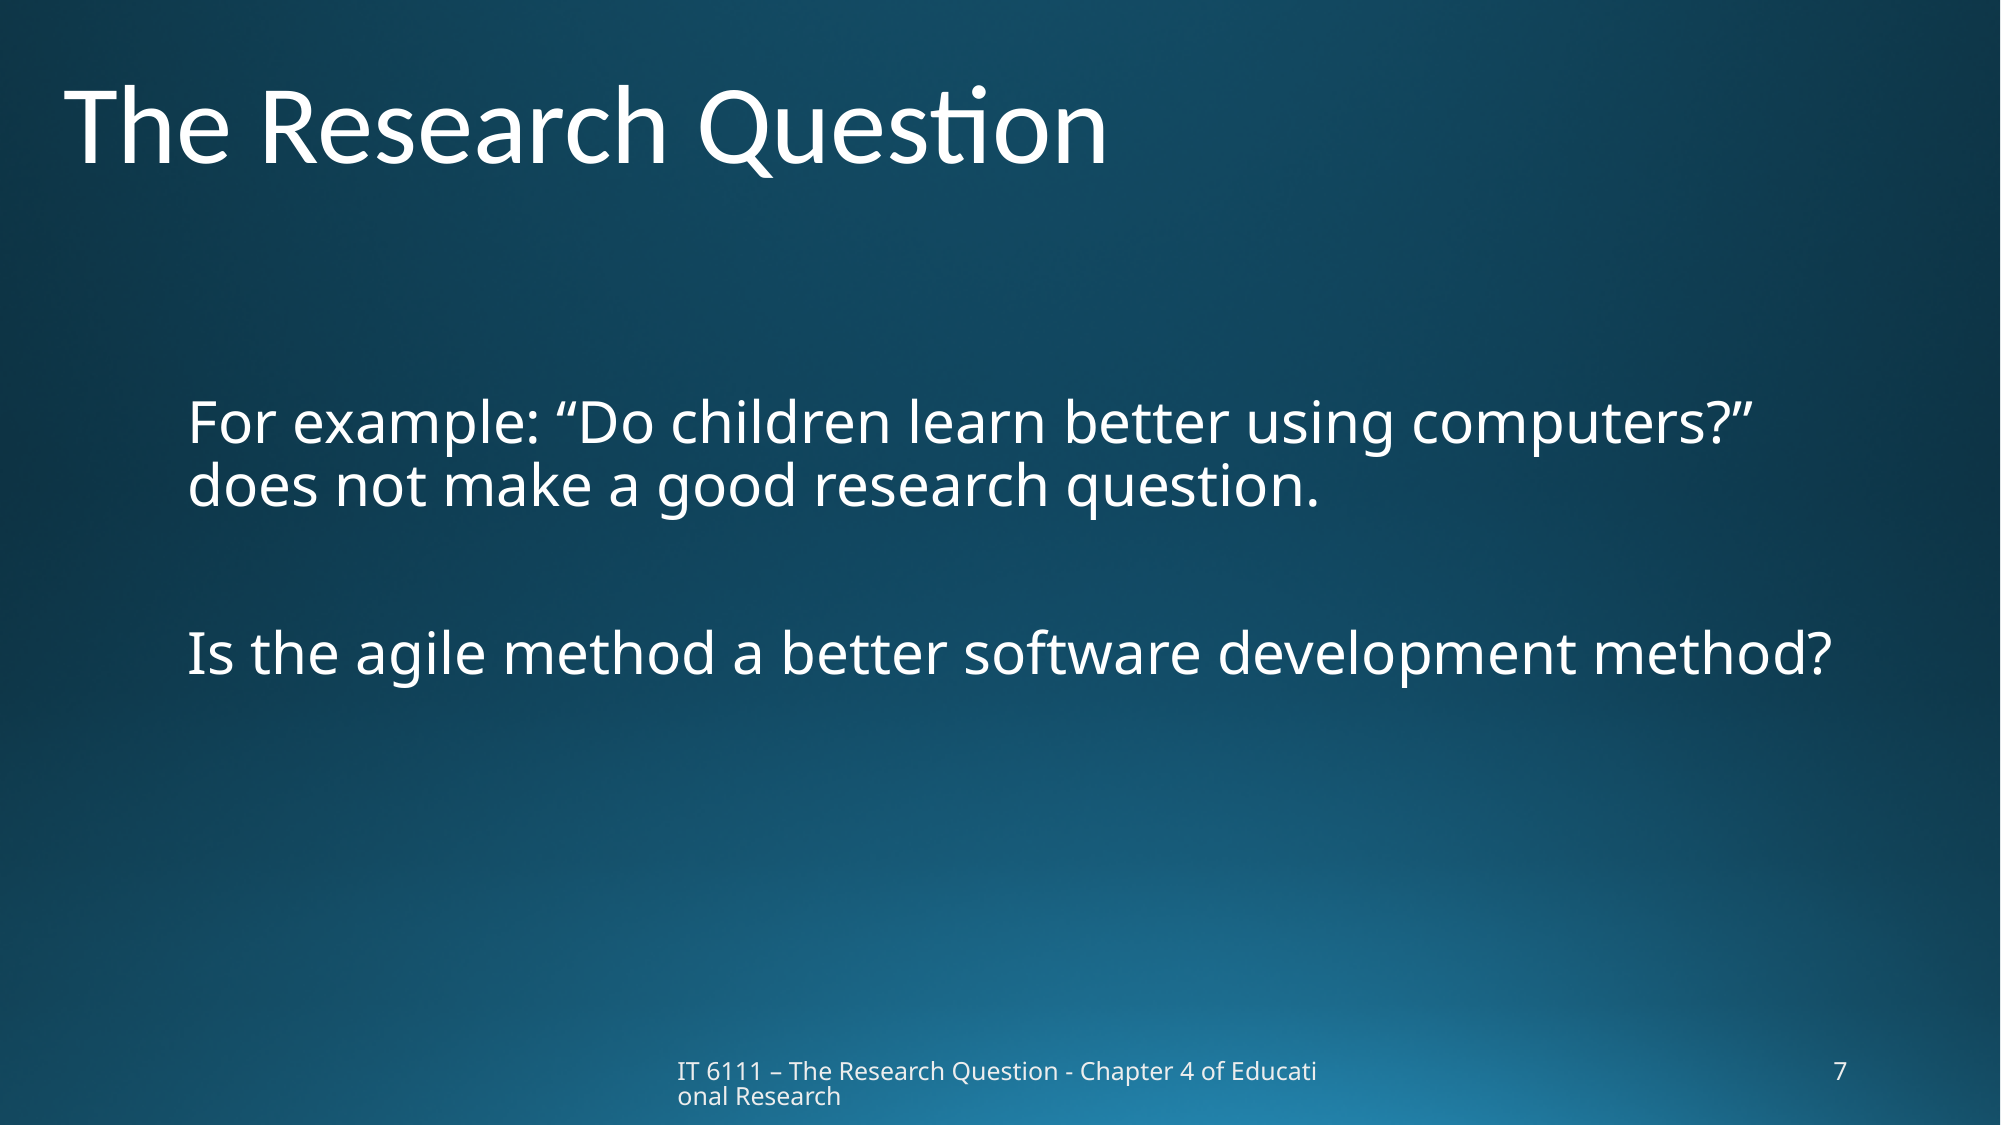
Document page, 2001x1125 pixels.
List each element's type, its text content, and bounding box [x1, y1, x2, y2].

footer IT 6111 – The Research Question - Chapter 4 of Educational Research [662, 1042, 1338, 1103]
title The Research Question [48, 18, 1774, 236]
slide_number 7 [1412, 1042, 1863, 1103]
picture [0, 0, 2001, 1125]
list For example: “Do children learn better using computers?” does not make a good research question. Is the agile method a better software development method? [172, 385, 1852, 803]
